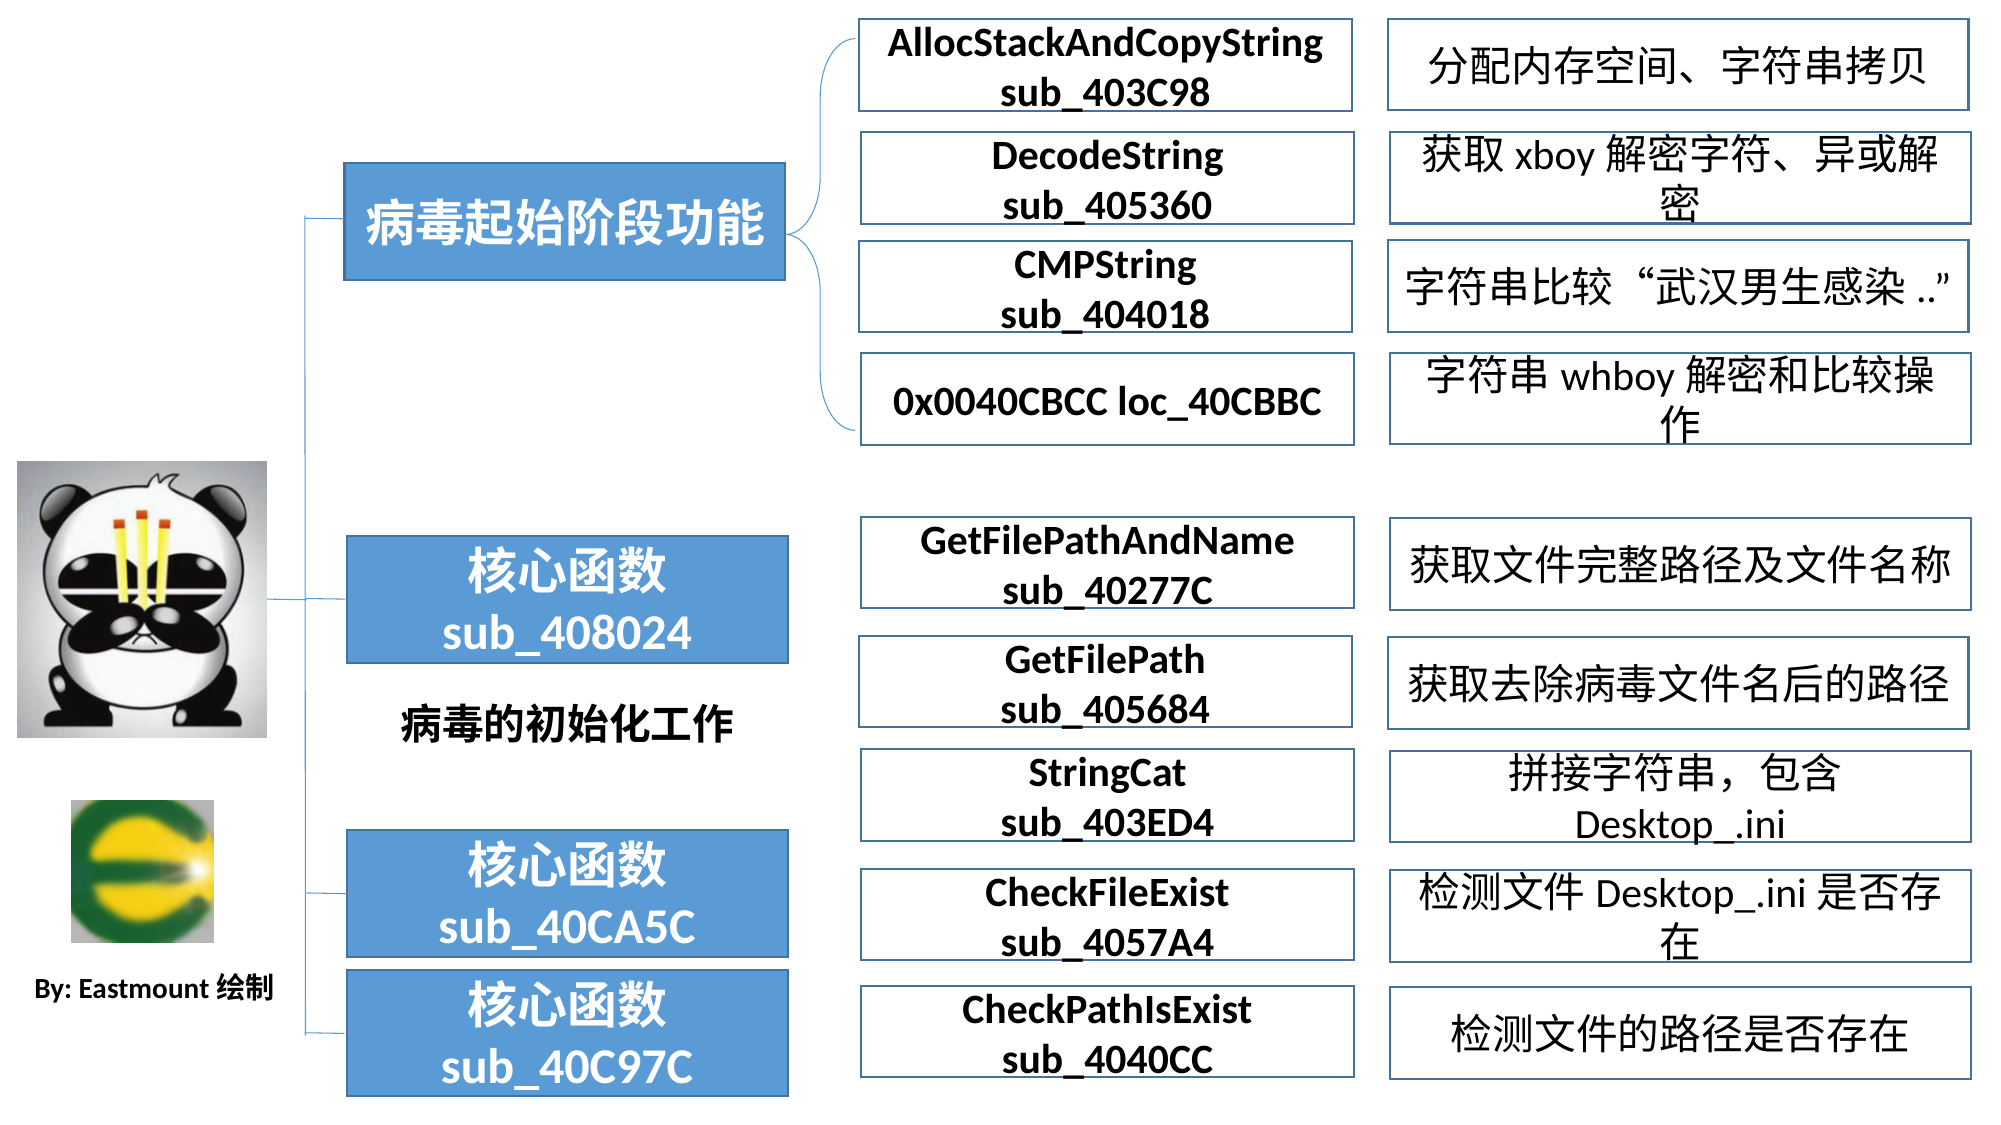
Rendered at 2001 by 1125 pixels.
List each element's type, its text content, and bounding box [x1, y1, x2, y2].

text_box 病毒起始阶段功能 [343, 162, 786, 281]
text_box 核心函数 sub_40CA5C [346, 829, 789, 958]
text_box 分配内存空间、字符串拷贝 [1387, 18, 1970, 111]
text_box 检测文件Desktop_.ini是否存在 [1389, 869, 1972, 963]
text_box 字符串whboy解密和比较操作 [1389, 352, 1972, 445]
text_box 核心函数 sub_40C97C [346, 969, 789, 1097]
text_box GetFilePathAndName sub_40277C [860, 516, 1355, 609]
text_box 0x0040CBCC loc_40CBBC [860, 352, 1355, 446]
text_box CheckFileExist sub_4057A4 [860, 868, 1355, 961]
picture [17, 461, 267, 738]
text_box 获取去除病毒文件名后的路径 [1387, 636, 1970, 730]
text_box 核心函数 sub_408024 [346, 535, 789, 664]
text_box 拼接字符串，包含Desktop_.ini [1389, 750, 1972, 843]
text_box 检测文件的路径是否存在 [1389, 986, 1972, 1080]
text_box GetFilePath sub_405684 [858, 635, 1353, 728]
text_box CheckPathIsExist sub_4040CC [860, 985, 1355, 1078]
text_box 病毒的初始化工作 [385, 690, 803, 756]
text_box CMPString sub_404018 [858, 240, 1353, 333]
text_box By: Eastmount绘制 [19, 961, 292, 1012]
text_box AllocStackAndCopyString sub_403C98 [858, 18, 1353, 112]
text_box StringCat sub_403ED4 [860, 748, 1355, 842]
picture [71, 800, 214, 943]
text_box DecodeString sub_405360 [860, 131, 1355, 225]
text_box 字符串比较“武汉男生感染..” [1387, 239, 1970, 333]
text_box 获取文件完整路径及文件名称 [1389, 517, 1972, 611]
text_box 获取xboy解密字符、异或解密 [1389, 131, 1972, 225]
text_box [785, 38, 856, 431]
